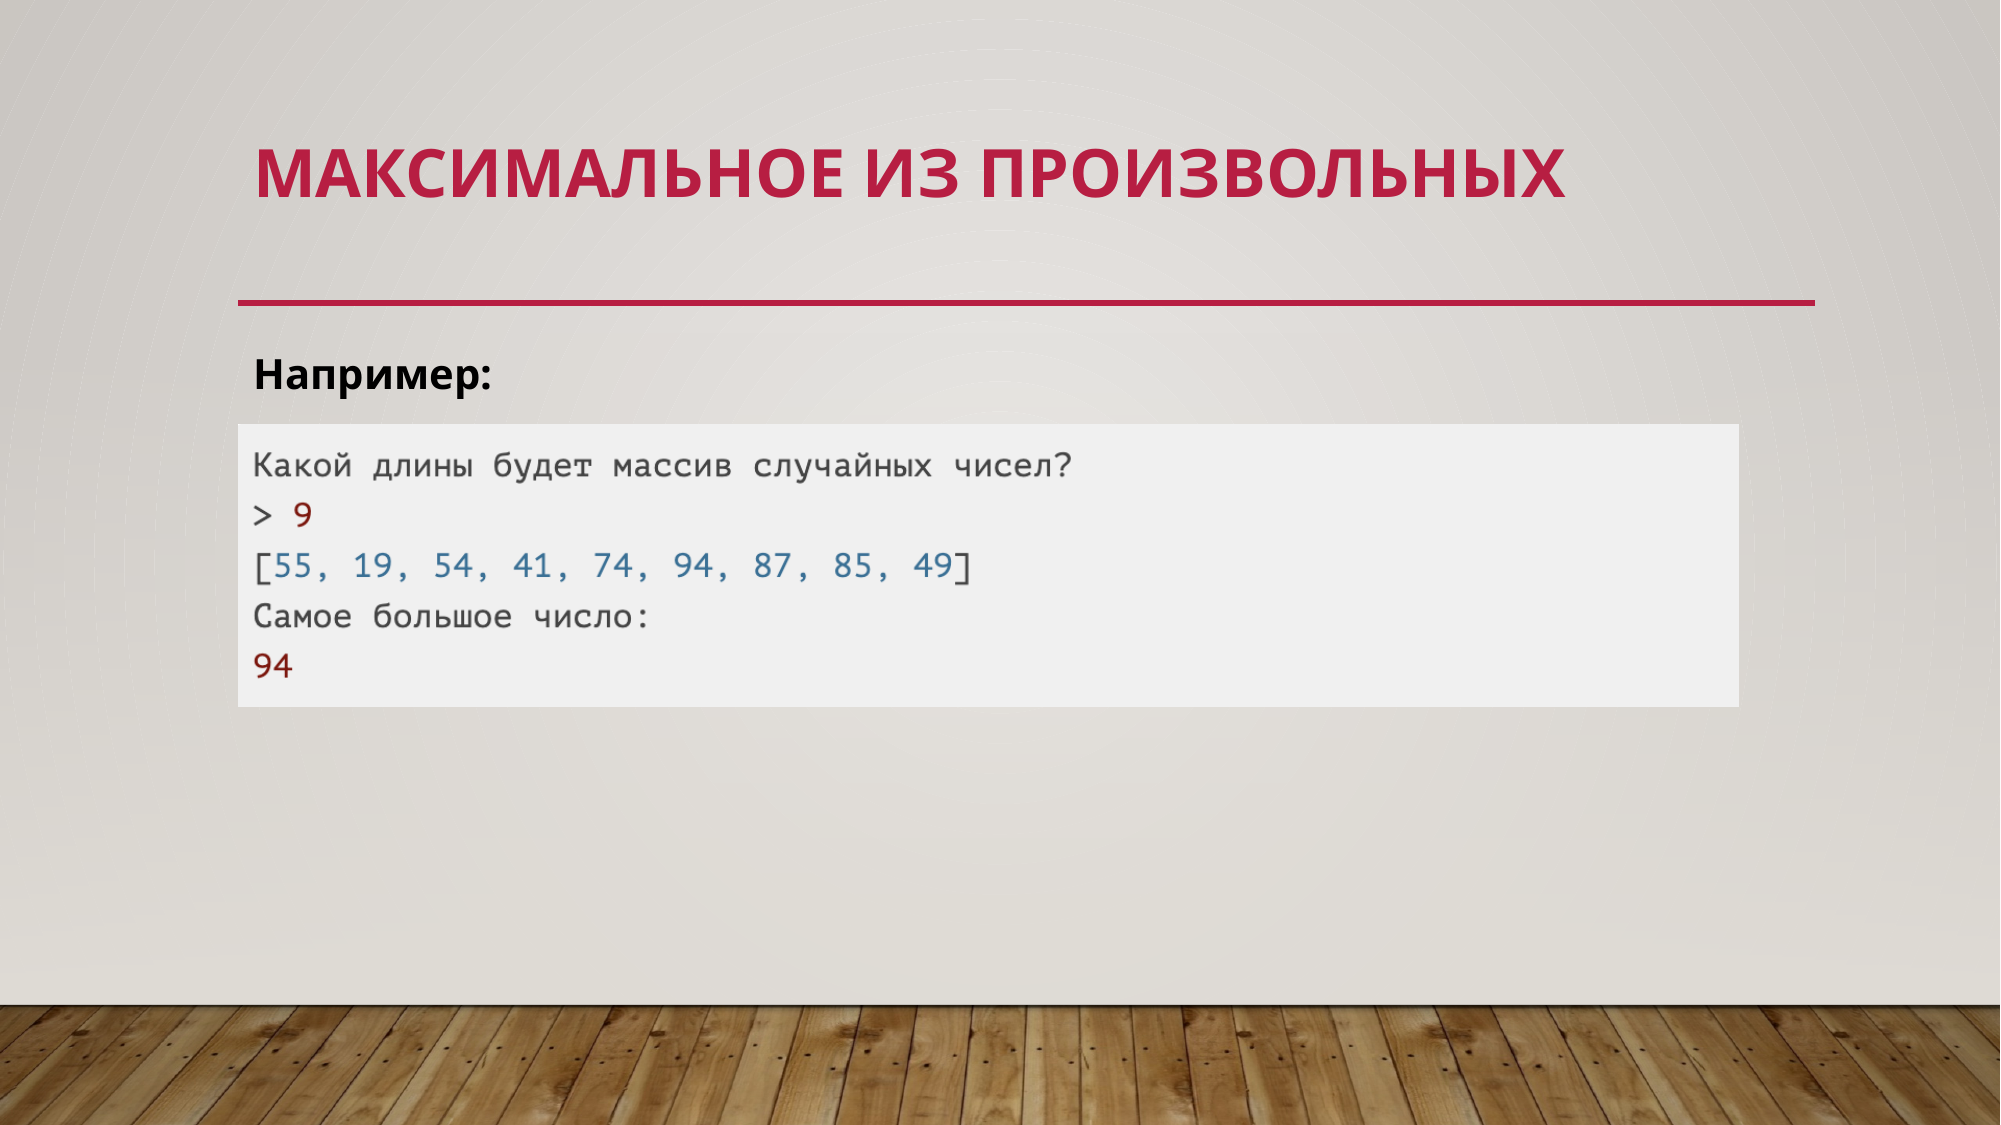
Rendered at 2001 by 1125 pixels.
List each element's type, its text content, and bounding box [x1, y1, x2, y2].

list Например: [238, 330, 1814, 425]
picture [237, 424, 1739, 707]
title Максимальное из произвольных [238, 131, 1814, 305]
picture [0, 1005, 2000, 1125]
